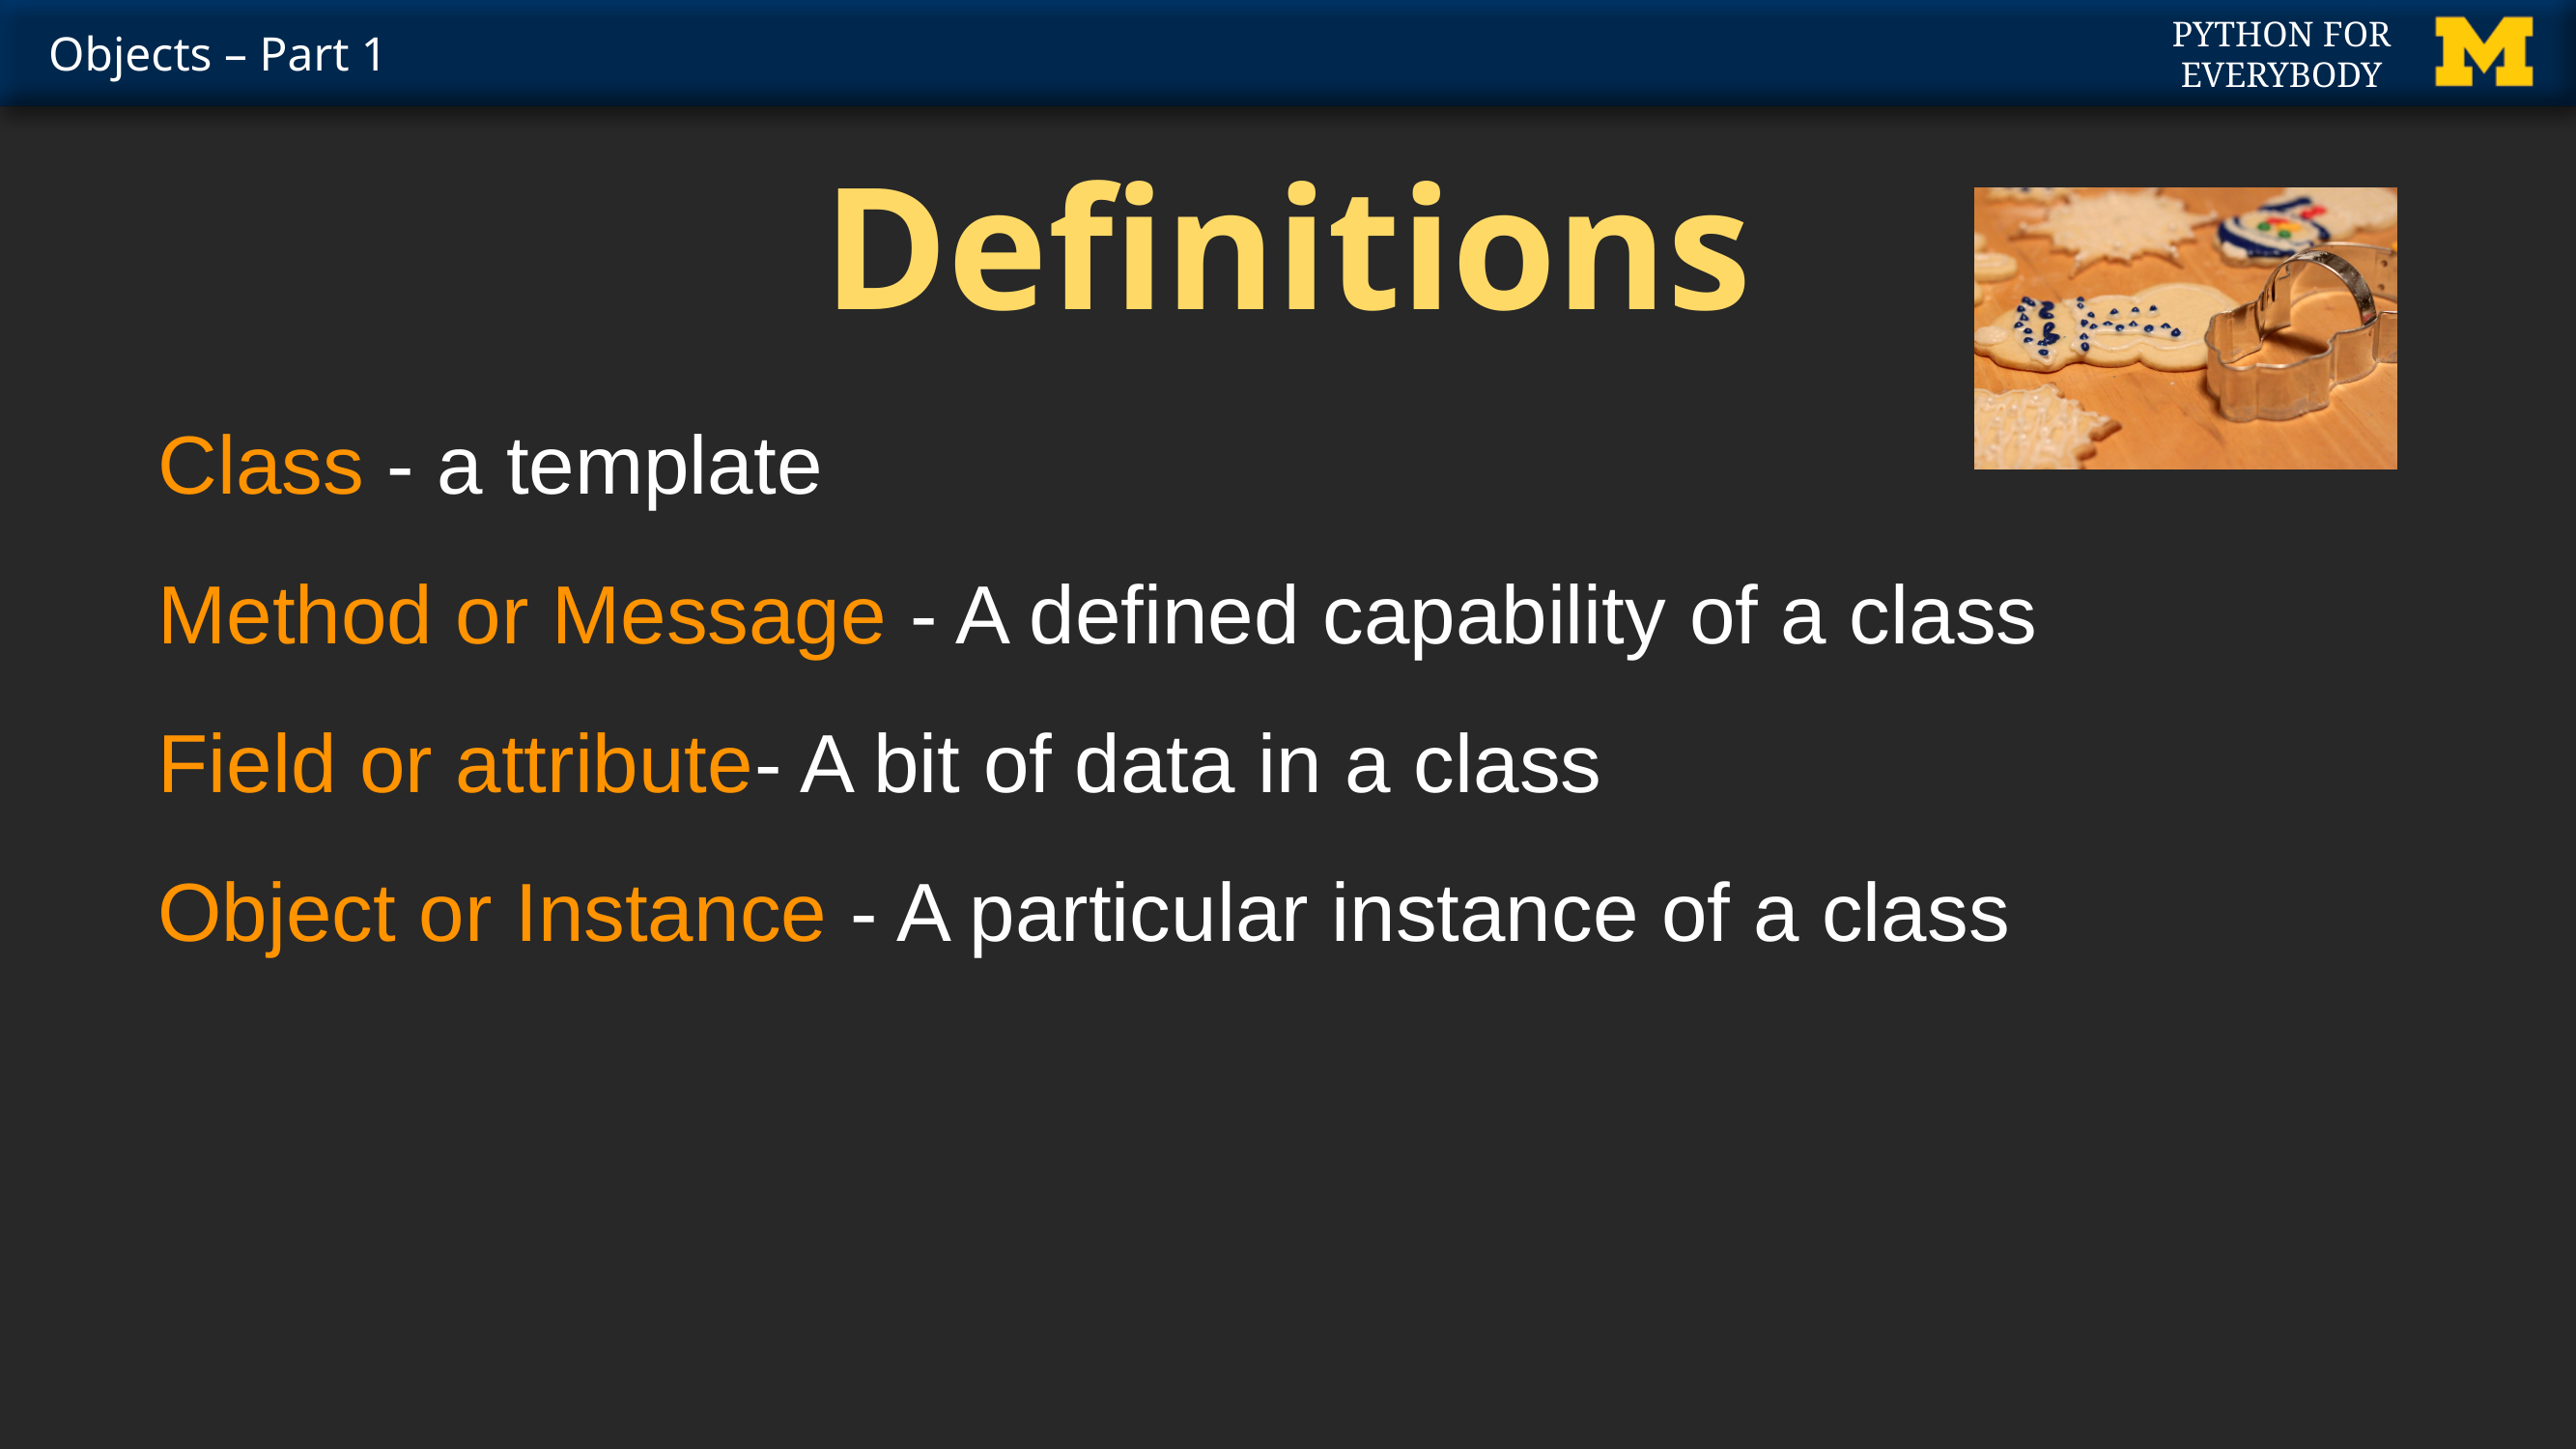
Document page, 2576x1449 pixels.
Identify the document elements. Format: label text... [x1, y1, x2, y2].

title Definitions [99, 143, 2477, 342]
picture [0, 0, 2576, 1449]
list Class - a template Method or Message - A defined capability of a class Field or attribute- A bit of data in a class Object or Instance - A particular instance of a class [128, 216, 2448, 1153]
